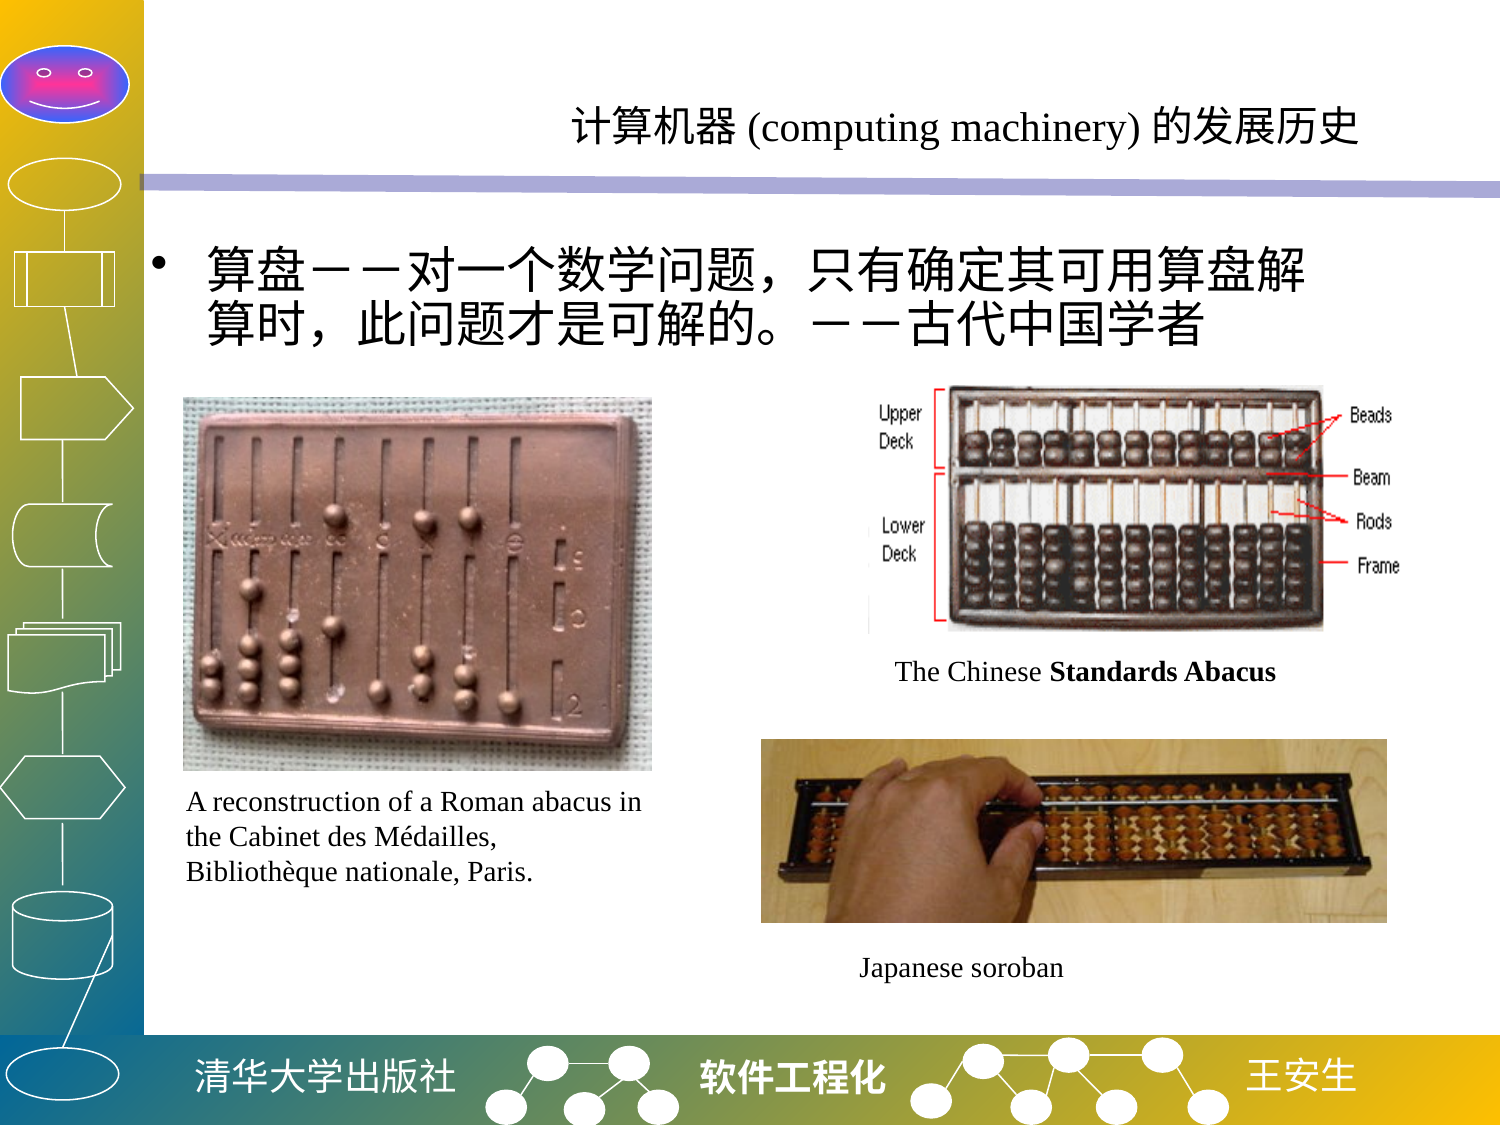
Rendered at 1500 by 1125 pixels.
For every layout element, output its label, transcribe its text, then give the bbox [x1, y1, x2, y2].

list 算盘－－对一个数学问题，只有确定其可用算盘解算时，此问题才是可解的。－－古代中国学者 [135, 237, 1351, 374]
text_box The Chinese Standards Abacus [879, 645, 1376, 695]
text_box Japanese soroban [844, 940, 1341, 991]
picture [867, 385, 1424, 634]
title 计算机器(computing machinery)的发展历史 [37, 49, 1376, 201]
picture [761, 739, 1387, 923]
text_box A reconstruction of a Roman abacus in the Cabinet des Médailles, Bibliothèque nationale, Paris. [171, 774, 668, 895]
picture [182, 396, 652, 771]
